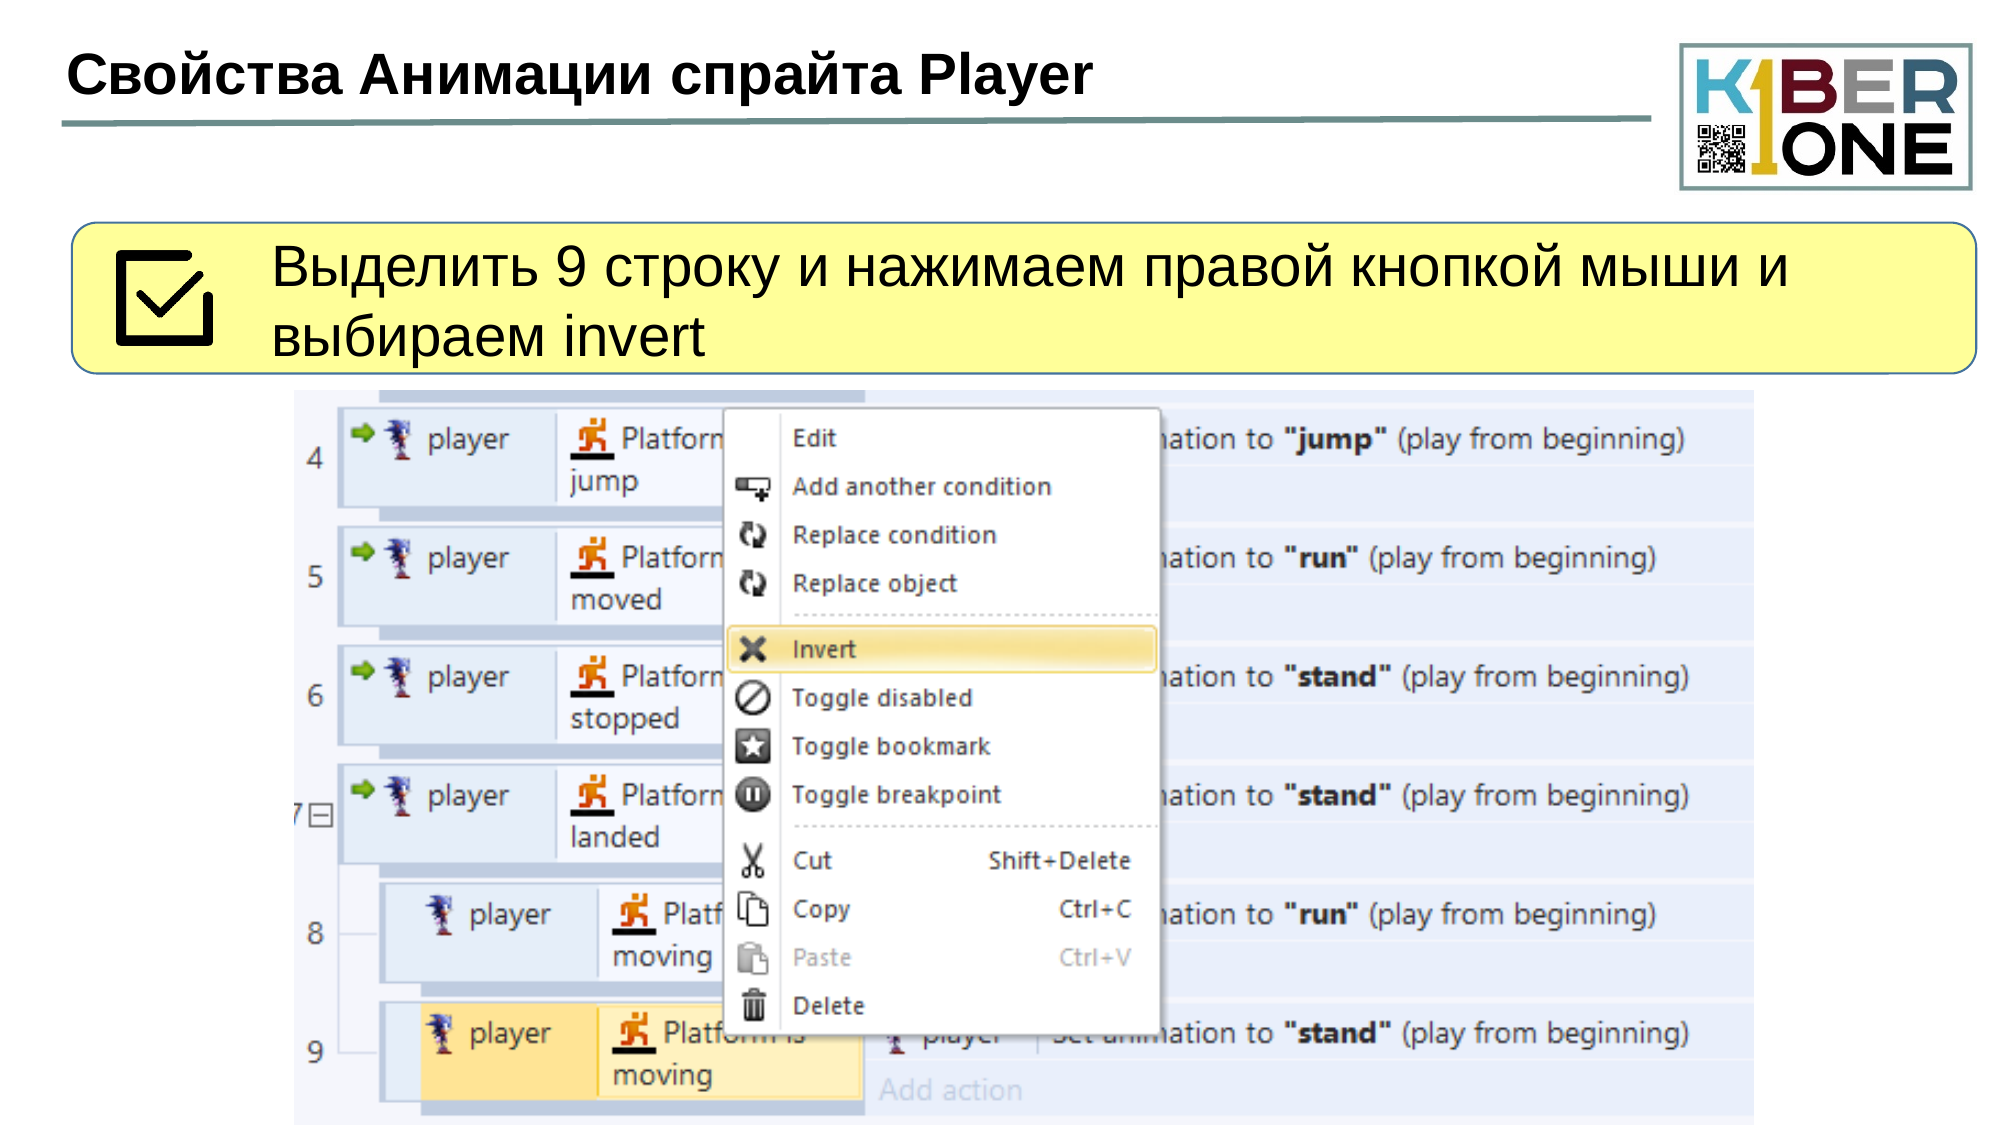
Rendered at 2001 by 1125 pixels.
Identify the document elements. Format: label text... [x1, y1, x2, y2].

text_box Свойства Анимации спрайта Player [51, 19, 2000, 131]
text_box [61, 39, 1977, 195]
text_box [71, 222, 1977, 374]
picture [294, 390, 1754, 1125]
